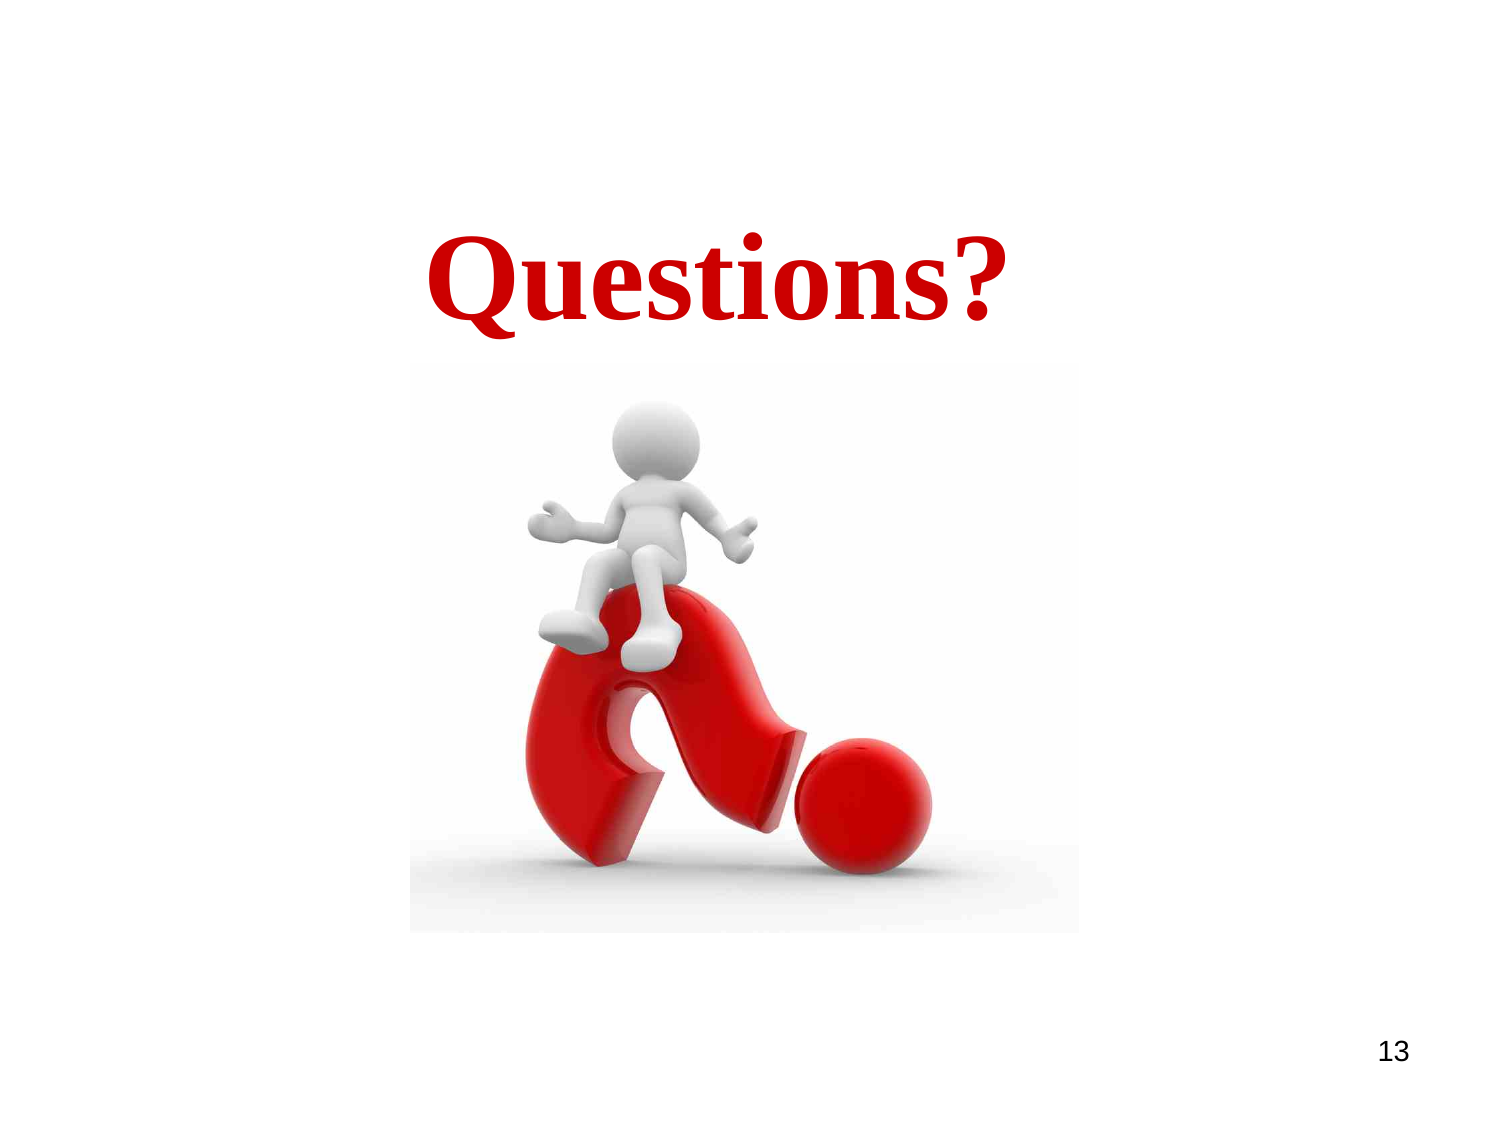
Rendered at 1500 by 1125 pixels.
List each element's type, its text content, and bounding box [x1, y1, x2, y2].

picture [409, 362, 1079, 933]
text_box Questions? [374, 175, 1063, 364]
slide_number 13 [1074, 1024, 1426, 1103]
